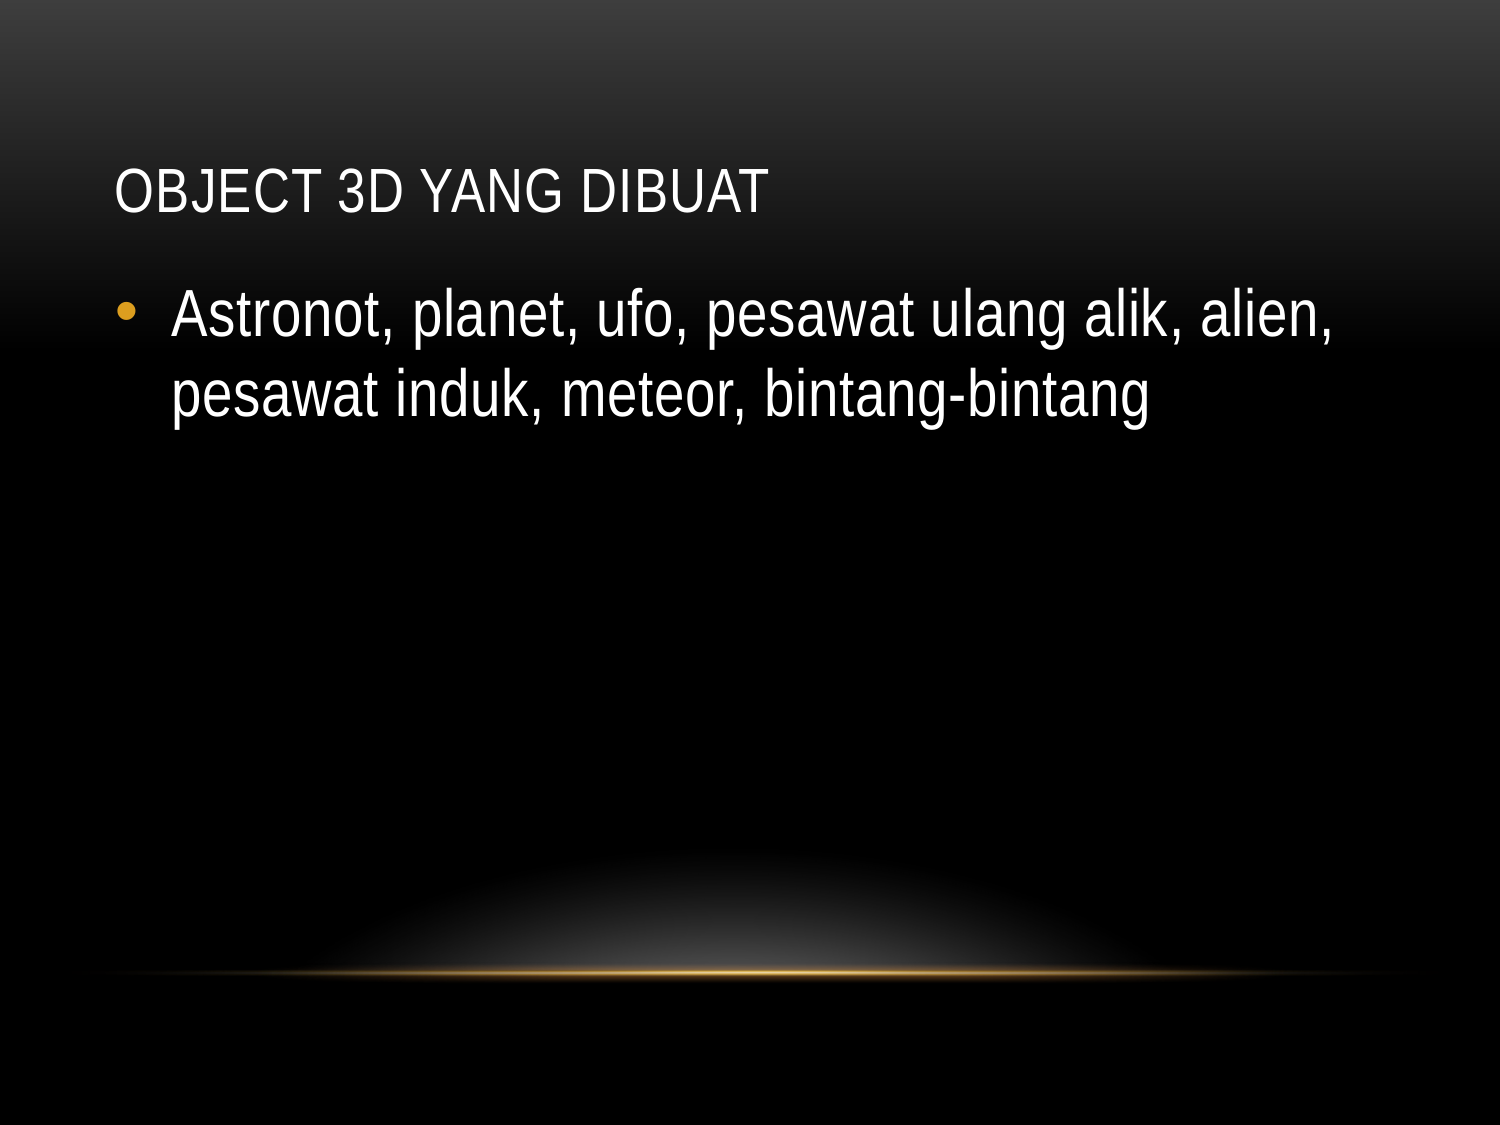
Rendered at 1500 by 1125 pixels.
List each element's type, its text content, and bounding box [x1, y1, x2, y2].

title Object 3d yang dibuat [99, 45, 1400, 233]
picture [0, 0, 1500, 1125]
list Astronot, planet, ufo, pesawat ulang alik, alien, pesawat induk, meteor, bintang-bintang [99, 262, 1400, 938]
